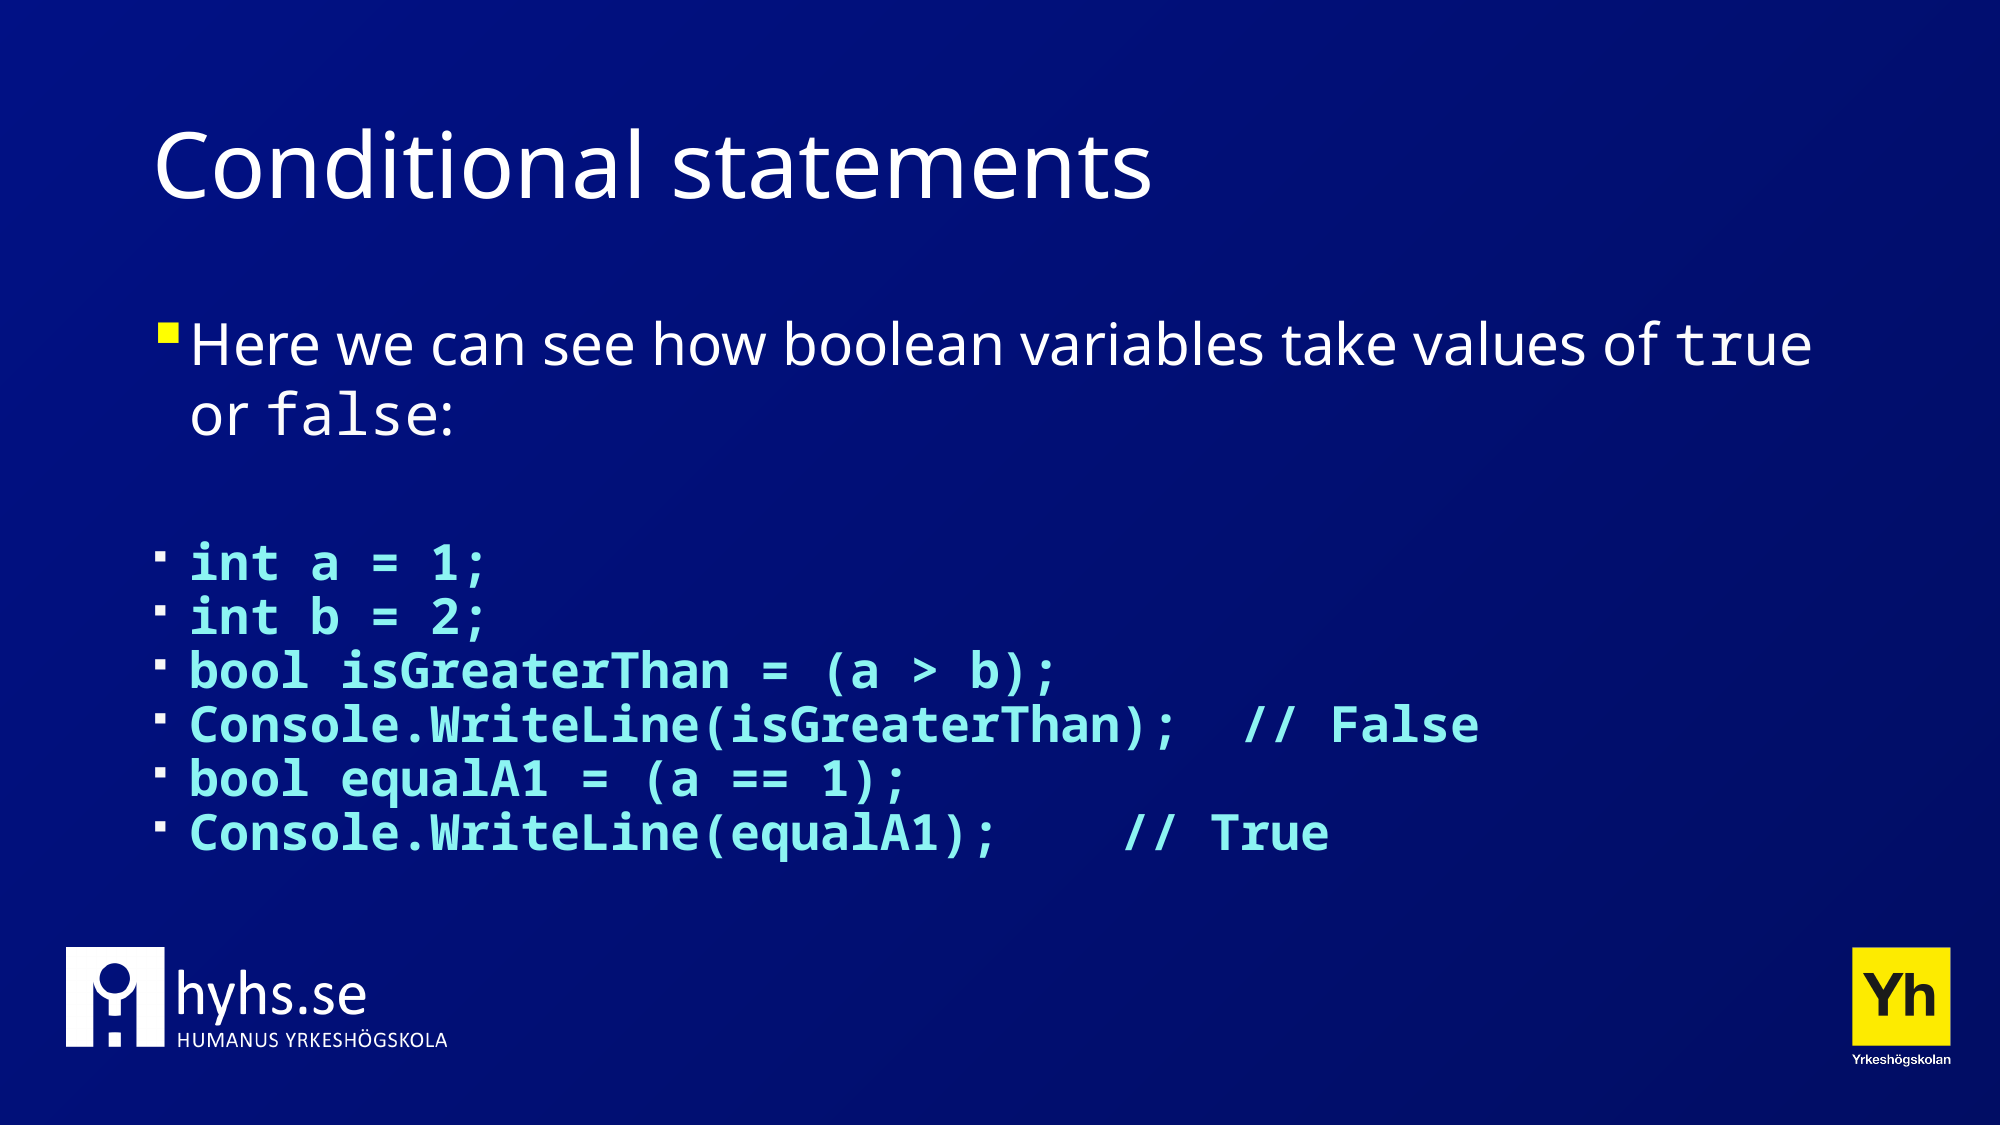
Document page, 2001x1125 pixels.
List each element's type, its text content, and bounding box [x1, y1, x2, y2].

picture [66, 945, 447, 1052]
list Here we can see how boolean variables take values of true or false: int a = 1; int b = 2; bool isGreaterThan = (a > b); Console.WriteLine(isGreaterThan); // False bool equalA1 = (a == 1); Console.WriteLine(equalA1); // True [137, 299, 1863, 939]
title Conditional statements [137, 59, 1863, 278]
picture [1841, 947, 1961, 1067]
